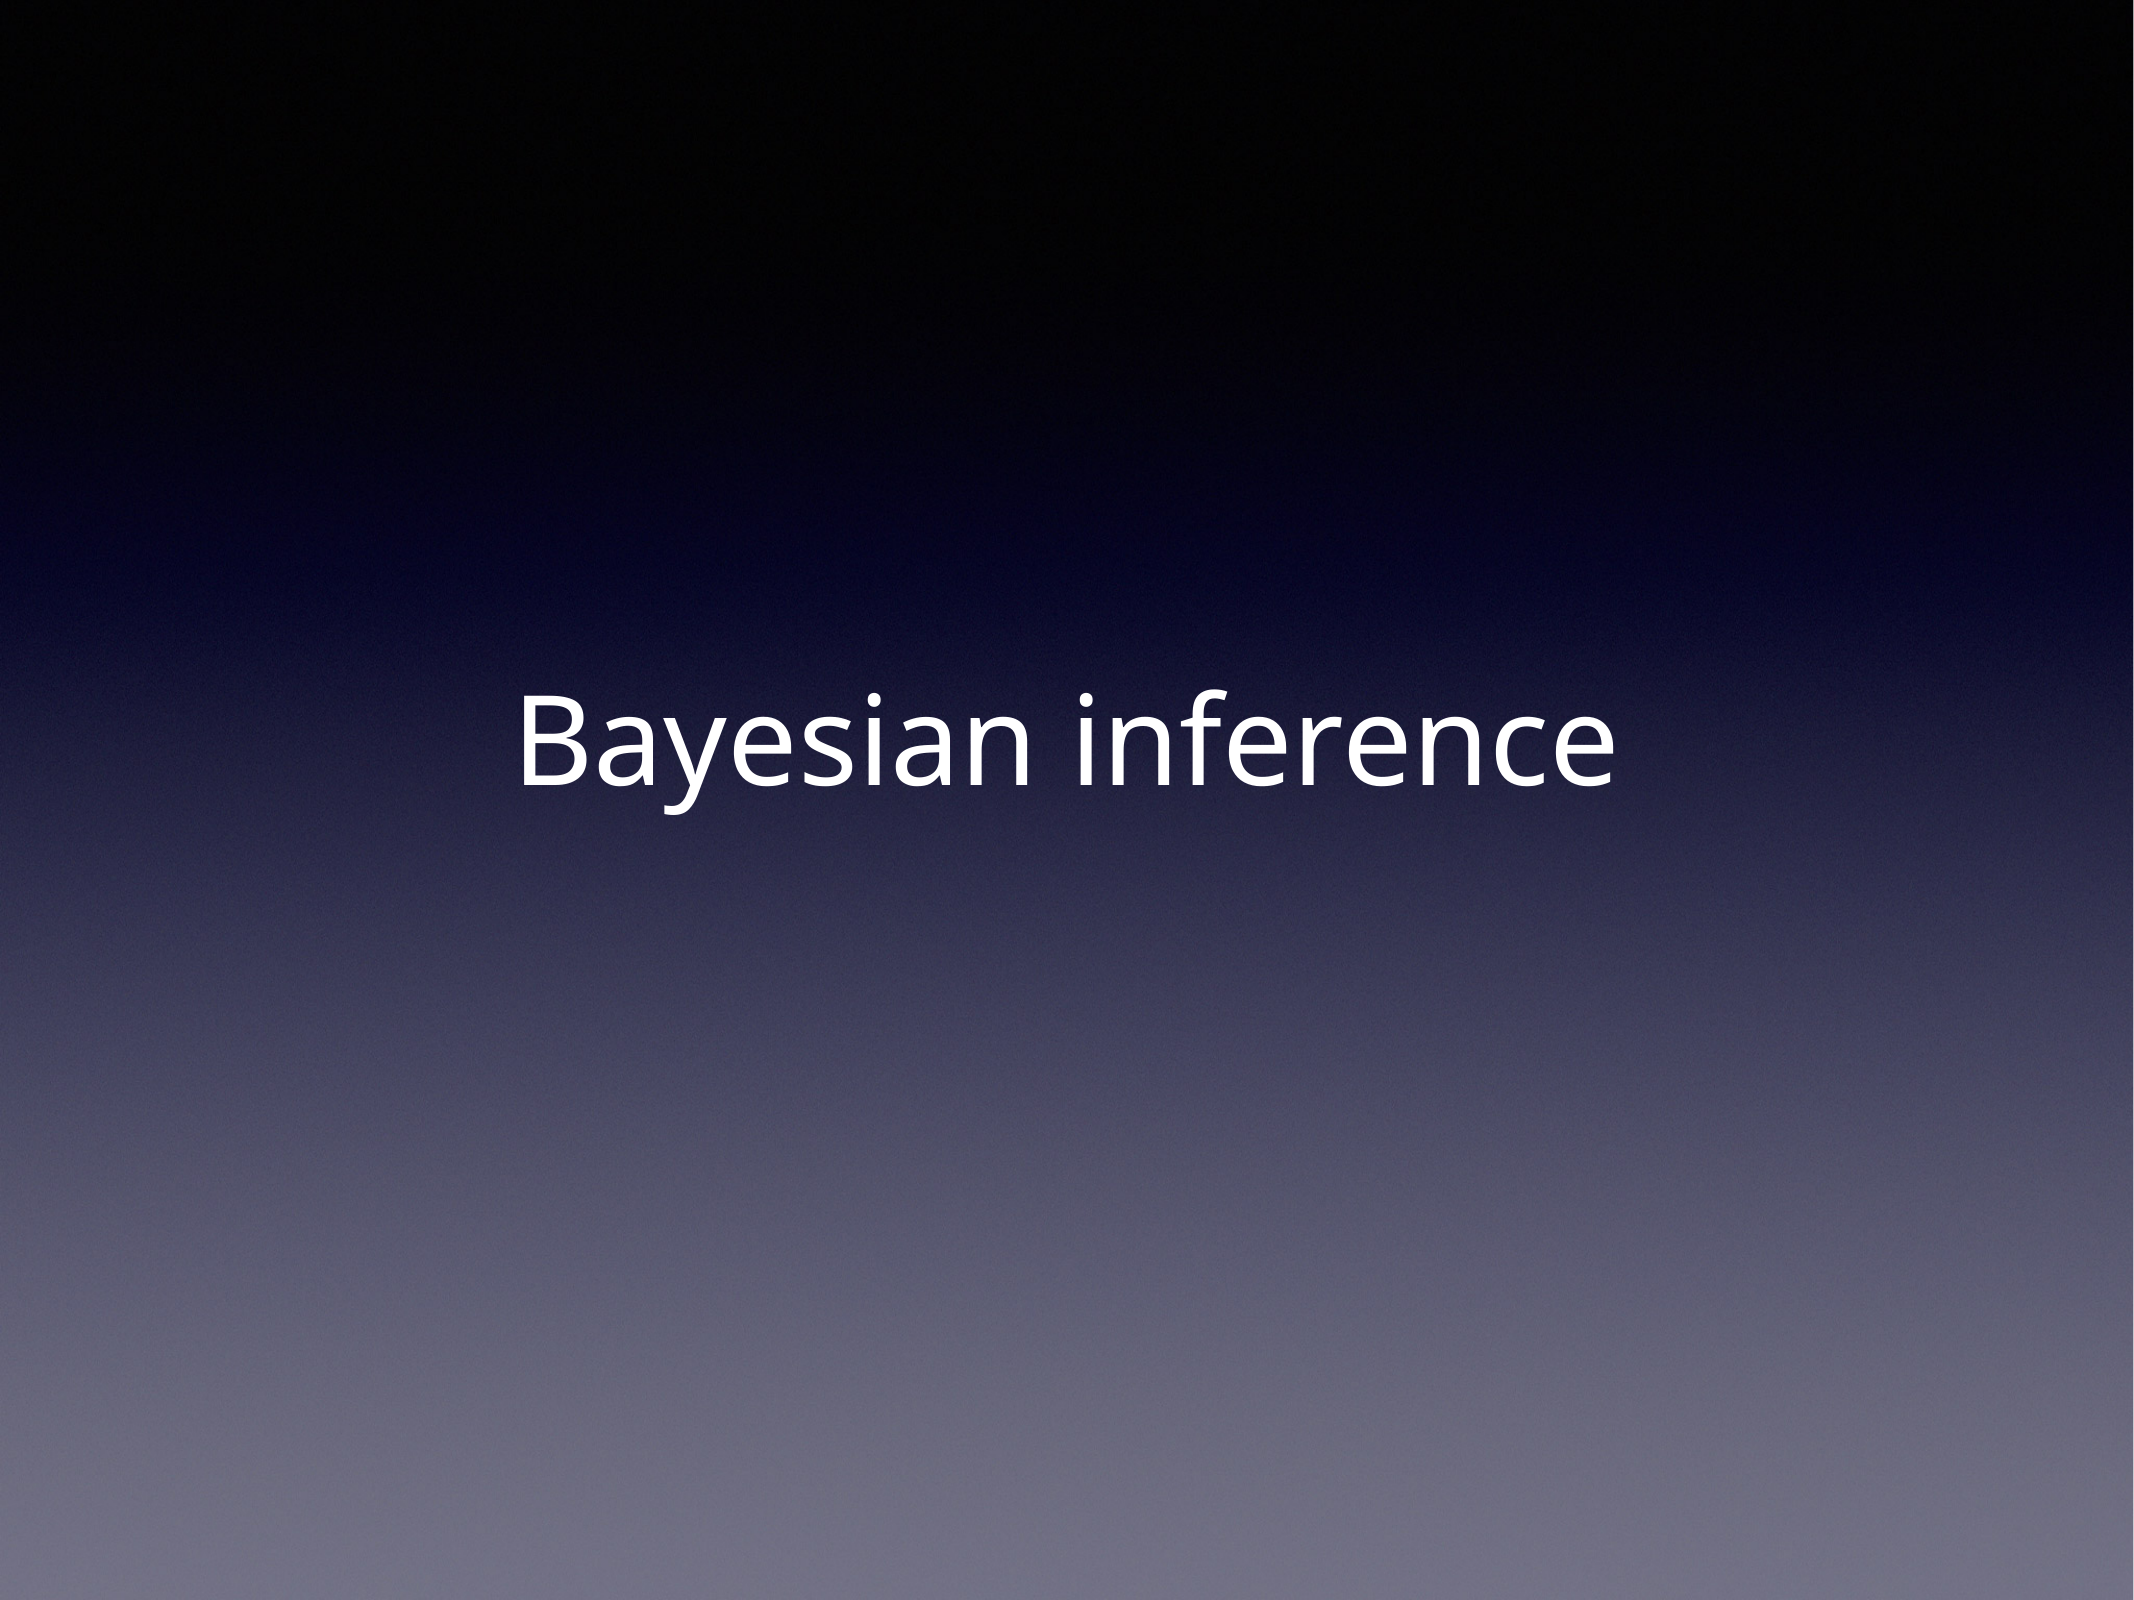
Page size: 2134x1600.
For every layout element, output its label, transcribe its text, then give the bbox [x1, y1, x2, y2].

title Bayesian inference [207, 268, 1926, 811]
picture [0, 0, 2134, 1600]
